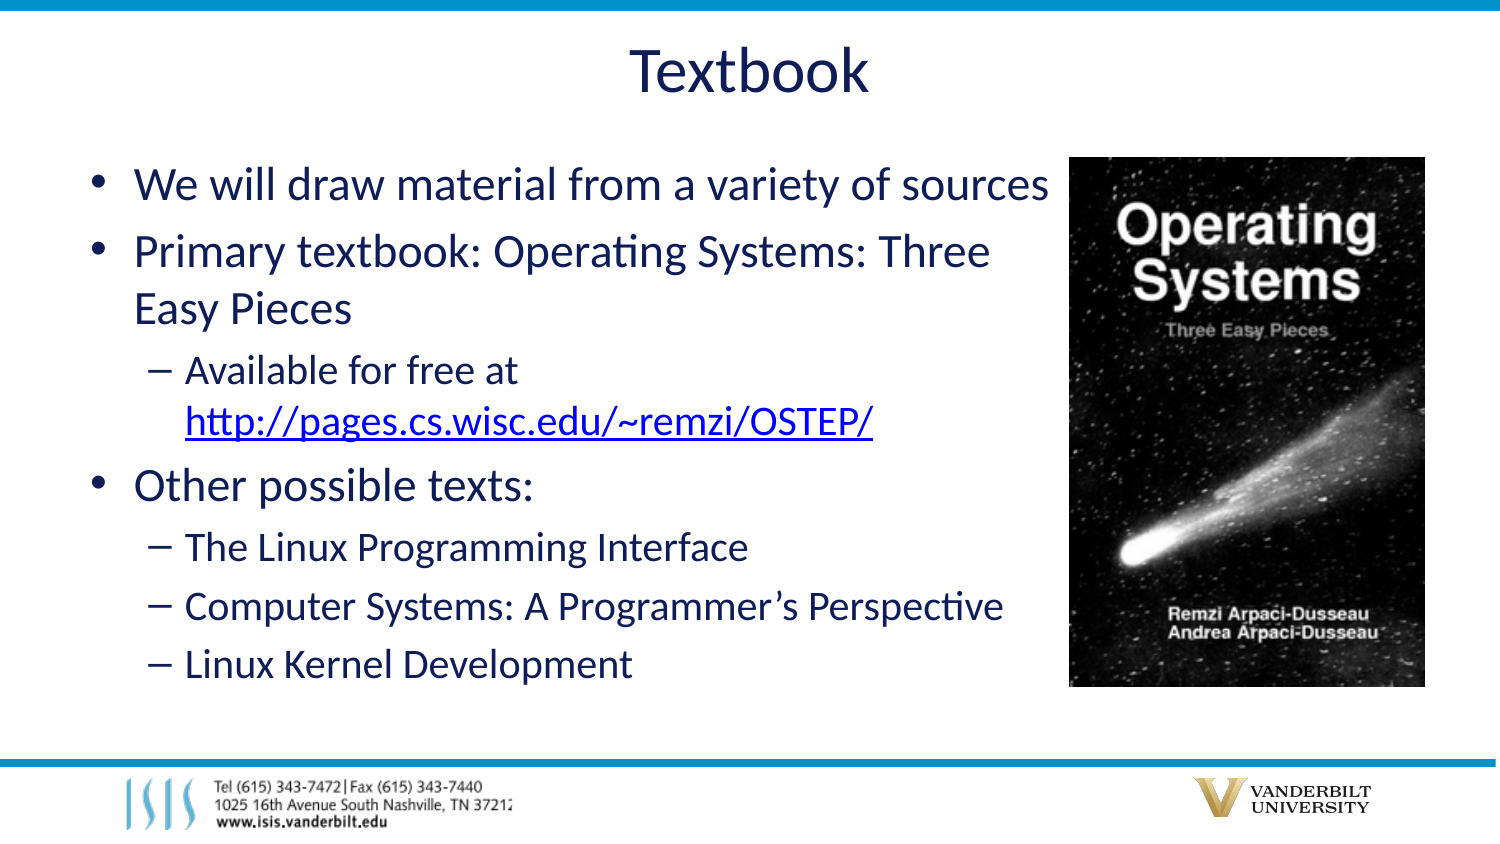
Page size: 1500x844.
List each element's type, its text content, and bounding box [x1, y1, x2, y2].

picture [1069, 156, 1426, 687]
title Textbook [75, 19, 1425, 114]
list We will draw material from a variety of sources Primary textbook: Operating Systems: Three Easy Pieces Available for free at http://pages.cs.wisc.edu/~remzi/OSTEP/ Other possible texts: The Linux Programming Interface Computer Systems: A Programmer’s Perspective Linux Kernel Development [75, 144, 1070, 702]
picture [1194, 778, 1371, 817]
